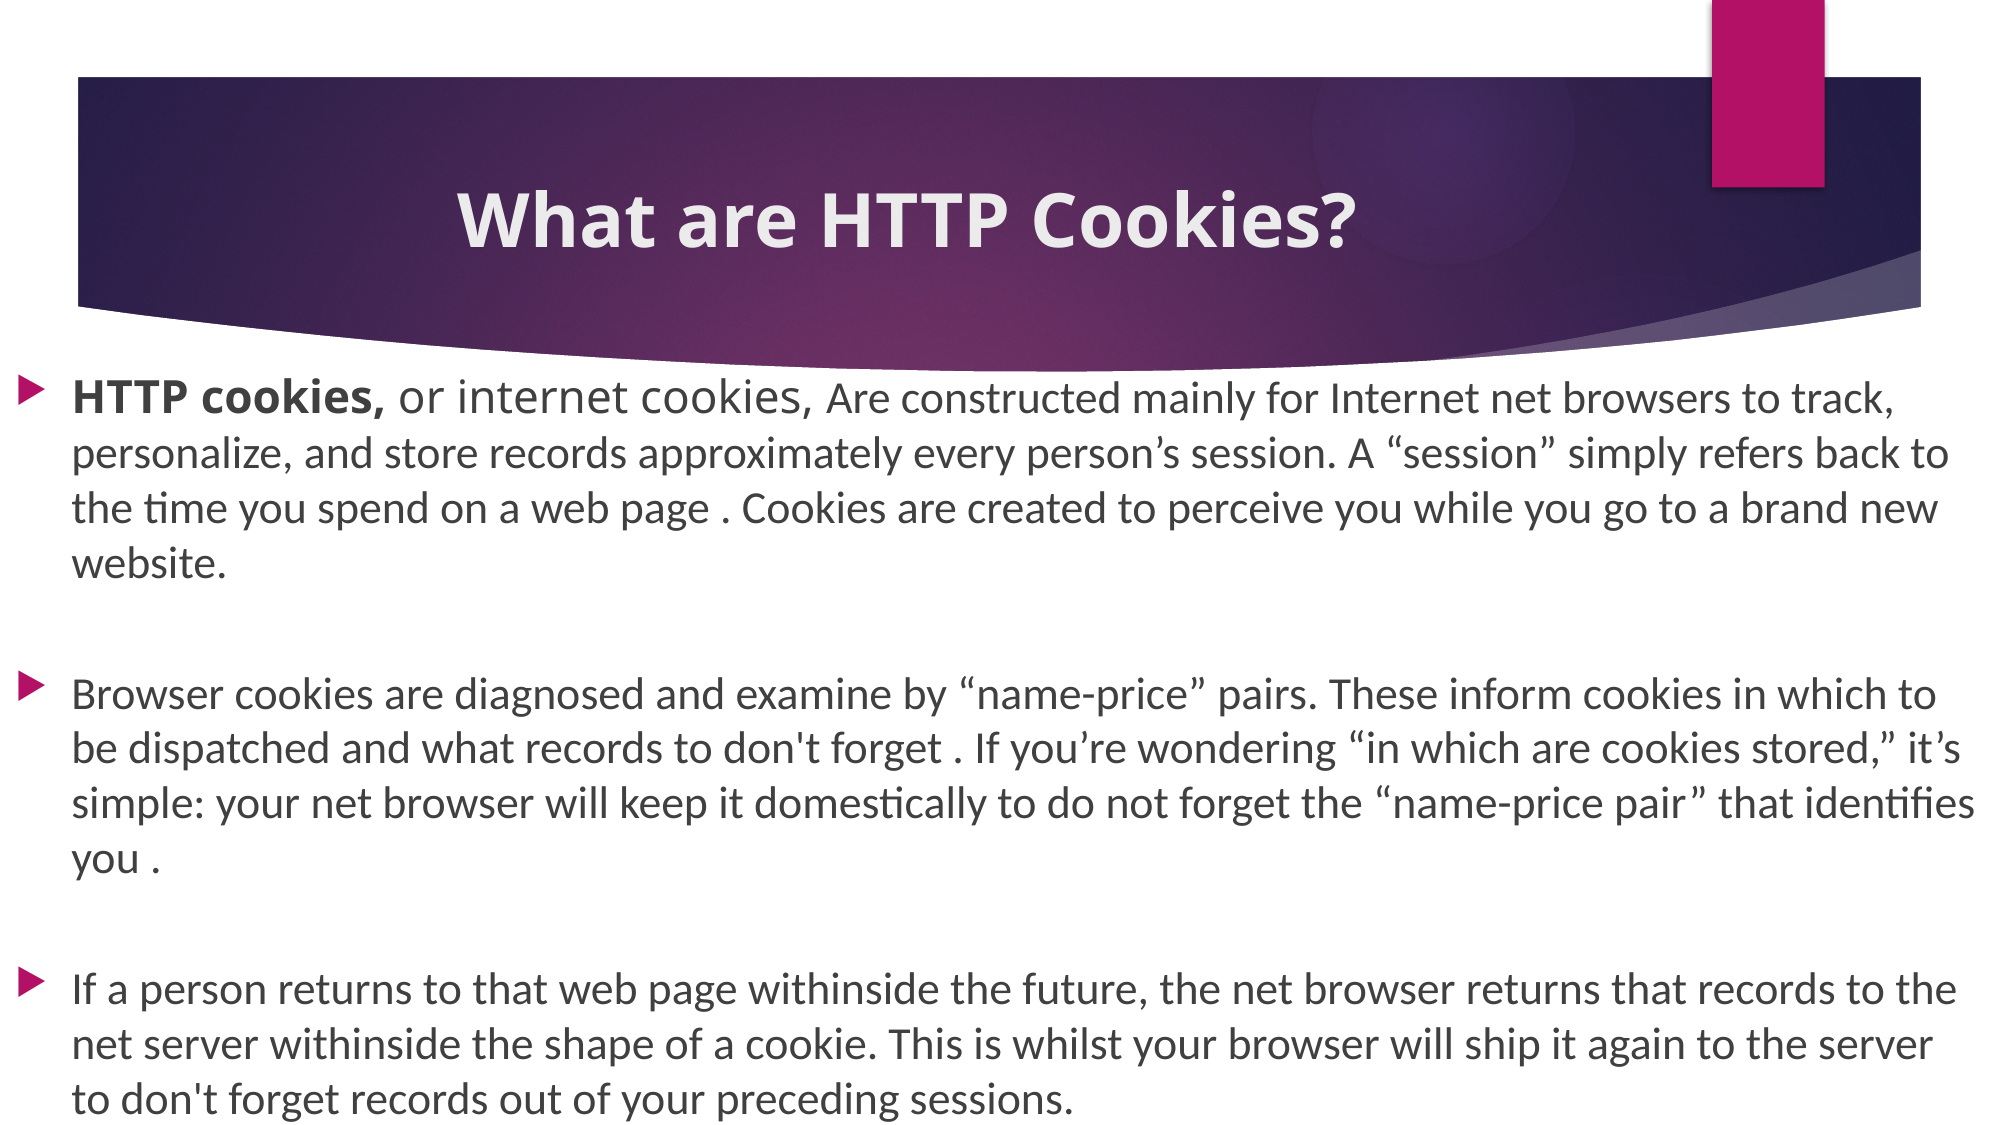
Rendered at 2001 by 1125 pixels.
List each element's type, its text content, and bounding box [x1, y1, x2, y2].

list HTTP cookies, or internet cookies, Are constructed mainly for Internet net browsers to track, personalize, and store records approximately every person’s session. A “session” simply refers back to the time you spend on a web page . Cookies are created to perceive you while you go to a brand new website. Browser cookies are diagnosed and examine by “name-price” pairs. These inform cookies in which to be dispatched and what records to don't forget . If you’re wondering “in which are cookies stored,” it’s simple: your net browser will keep it domestically to do not forget the “name-price pair” that identifies you . If a person returns to that web page withinside the future, the net browser returns that records to the net server withinside the shape of a cookie. This is whilst your browser will ship it again to the server to don't forget records out of your preceding sessions. [0, 360, 2000, 1125]
title What are HTTP Cookies? [189, 159, 1627, 276]
